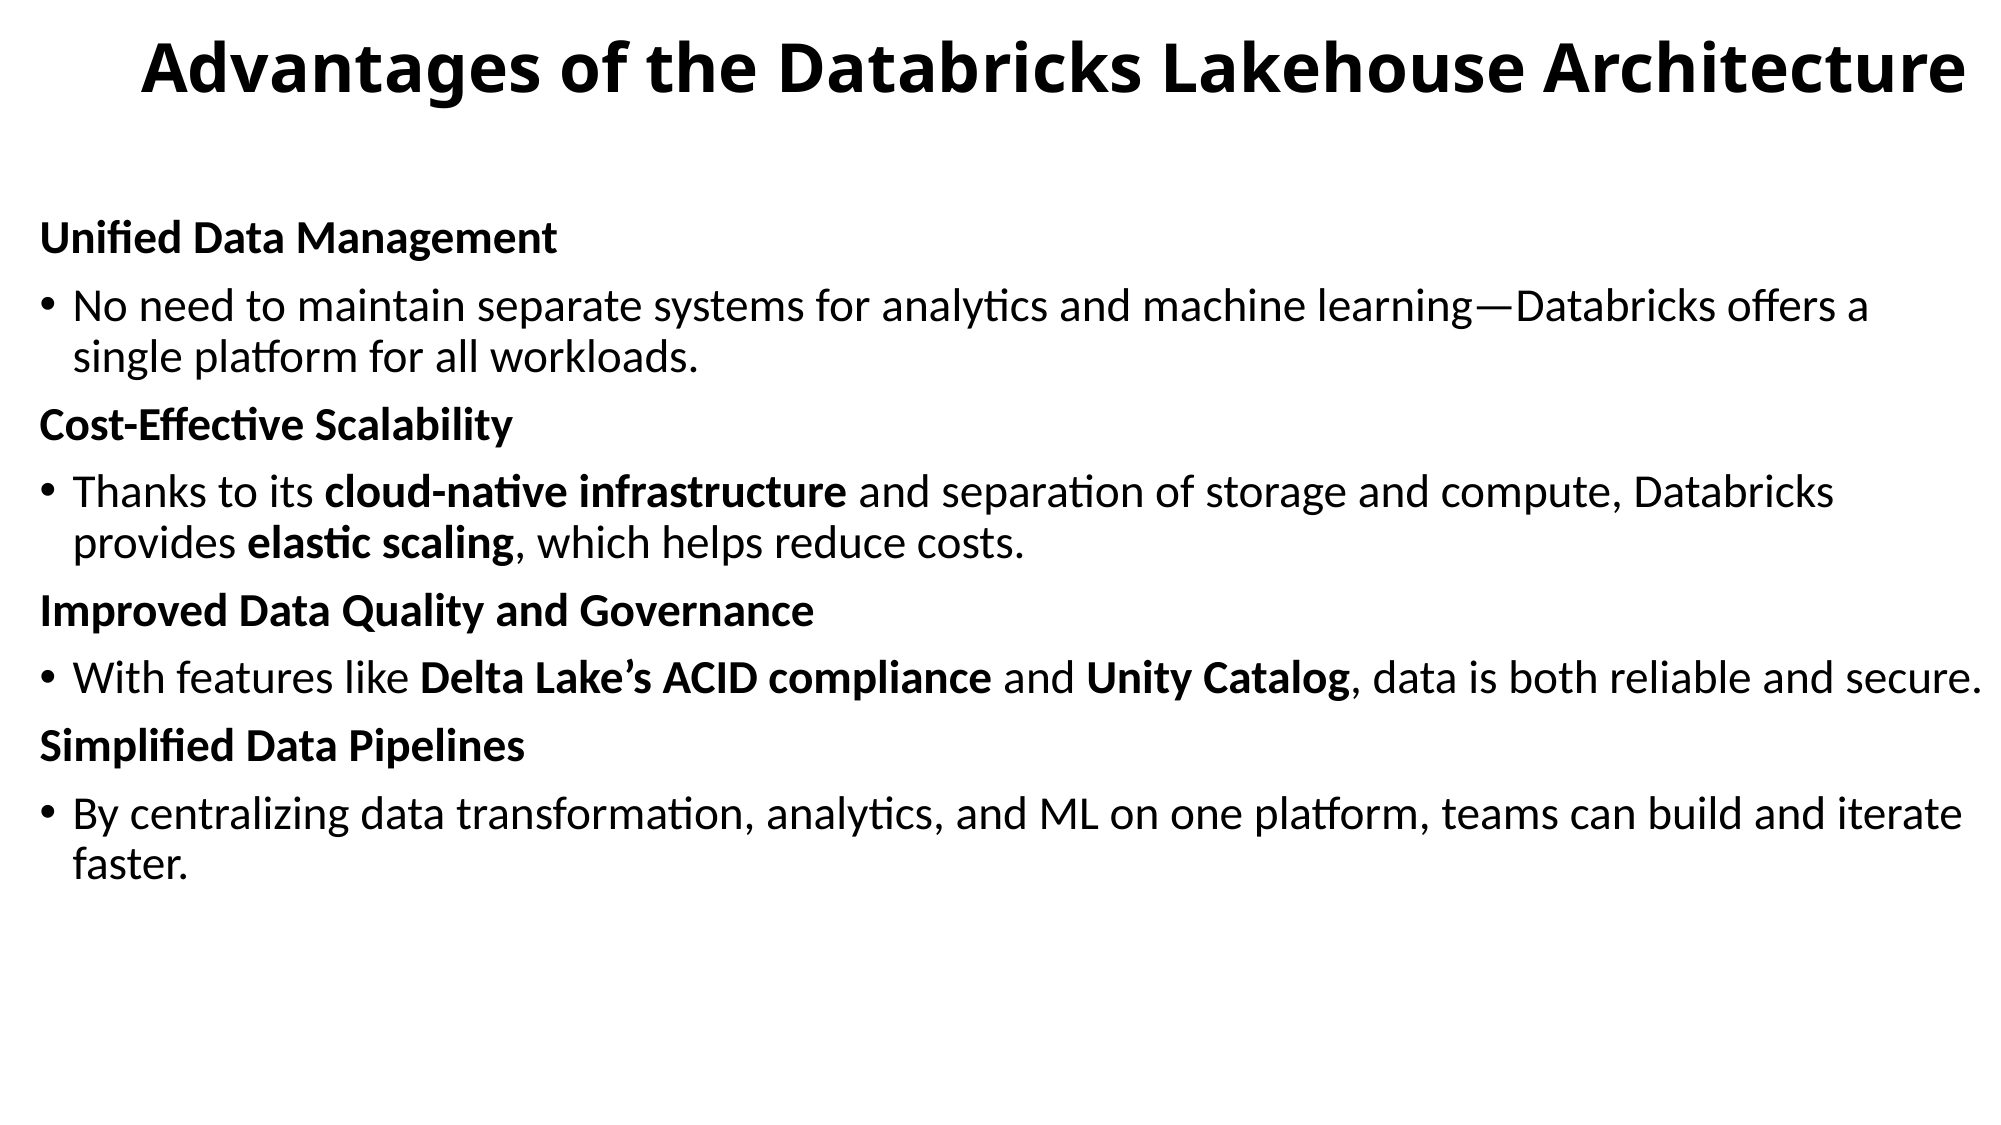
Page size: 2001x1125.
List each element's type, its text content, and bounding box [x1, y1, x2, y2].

list Unified Data Management No need to maintain separate systems for analytics and machine learning—Databricks offers a single platform for all workloads. Cost-Effective Scalability Thanks to its cloud-native infrastructure and separation of storage and compute, Databricks provides elastic scaling, which helps reduce costs. Improved Data Quality and Governance With features like Delta Lake’s ACID compliance and Unity Catalog, data is both reliable and secure. Simplified Data Pipelines By centralizing data transformation, analytics, and ML on one platform, teams can build and iterate faster. [24, 205, 2000, 920]
title Advantages of the Databricks Lakehouse Architecture [126, 3, 2000, 205]
